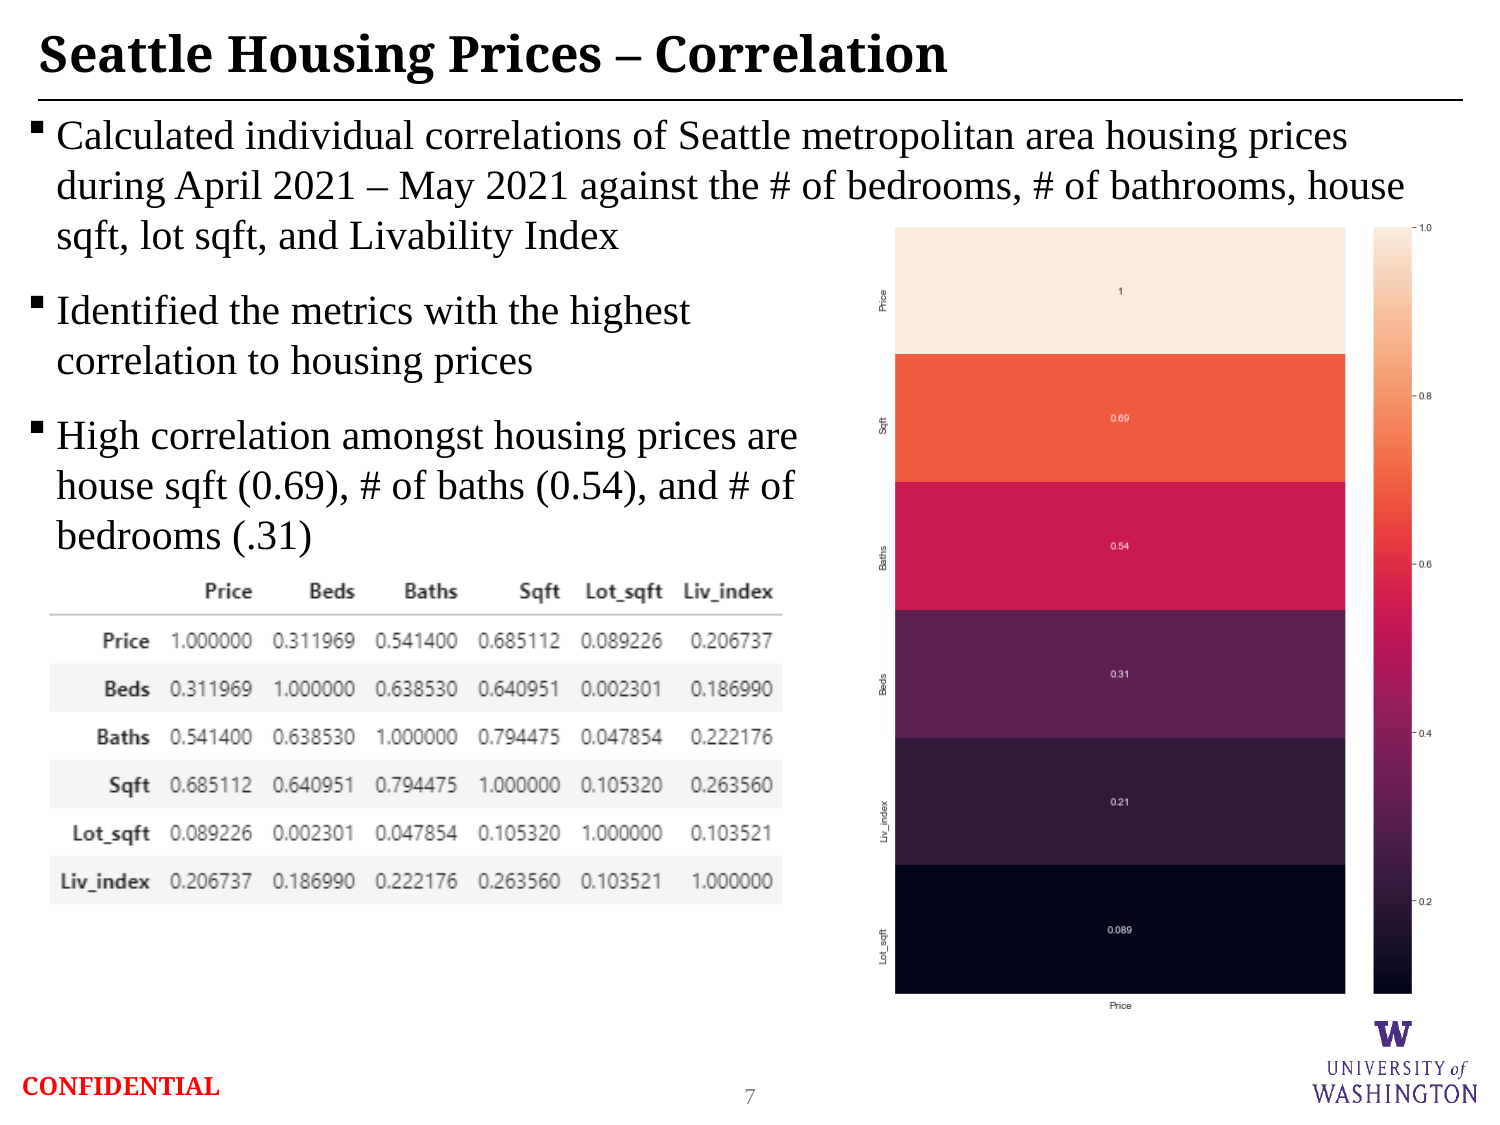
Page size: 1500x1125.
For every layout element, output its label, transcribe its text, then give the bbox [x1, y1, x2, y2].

title Seattle Housing Prices – Correlation [24, 17, 1375, 88]
picture [874, 212, 1438, 1016]
picture [47, 561, 788, 913]
text_box Identified the metrics with the highest correlation to housing prices High correlation amongst housing prices are house sqft (0.69), # of baths (0.54), and # of bedrooms (.31) [12, 274, 869, 588]
list Calculated individual correlations of Seattle metropolitan area housing prices during April 2021 – May 2021 against the # of bedrooms, # of bathrooms, house sqft, lot sqft, and Livability Index [12, 99, 1475, 275]
picture [1312, 1021, 1477, 1103]
